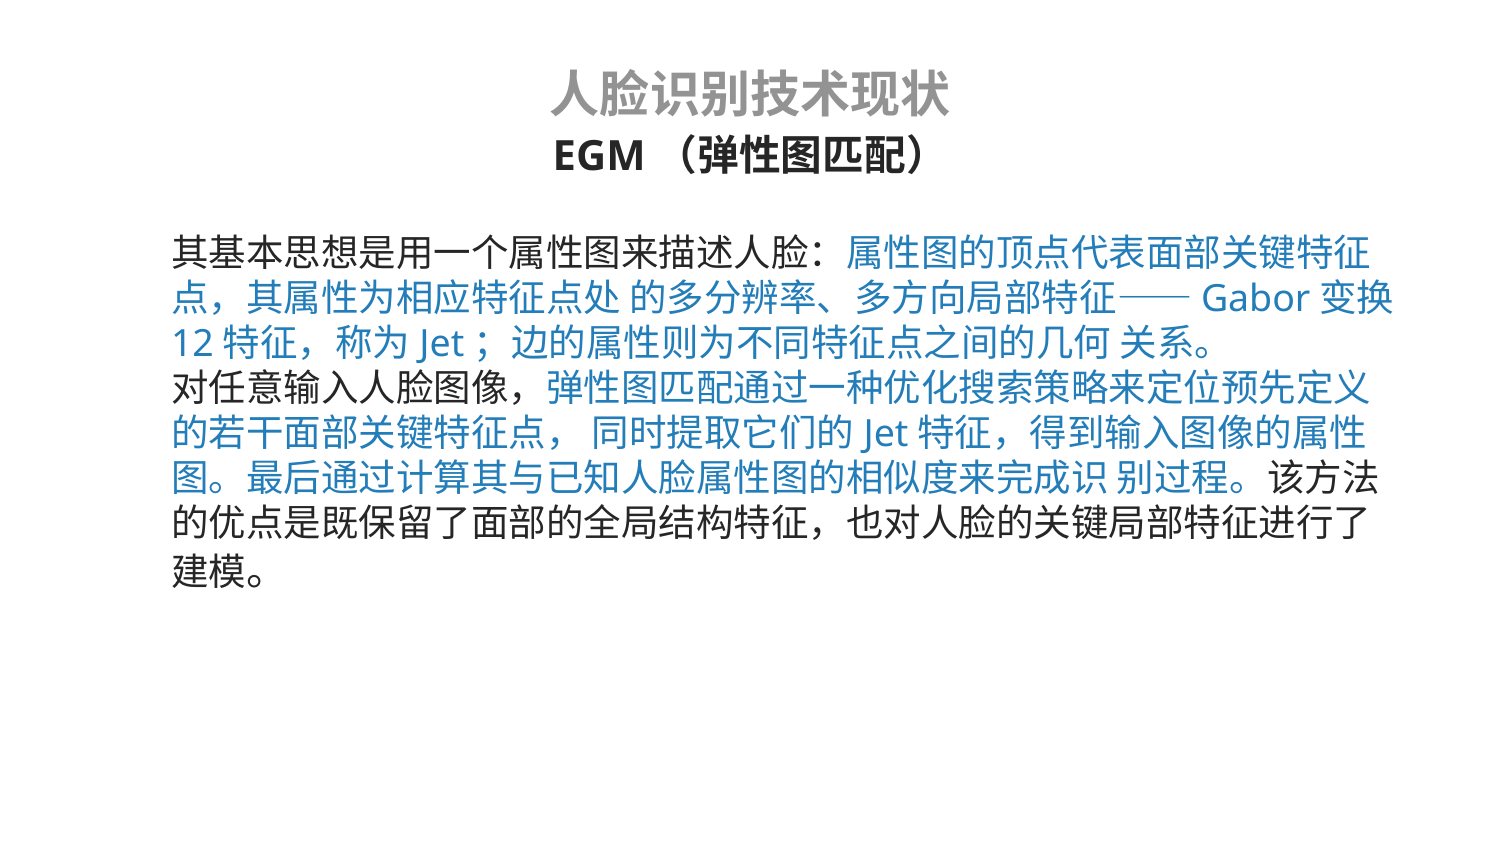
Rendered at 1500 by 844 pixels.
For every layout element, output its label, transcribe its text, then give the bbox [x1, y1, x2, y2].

text_box 其基本思想是用一个属性图来描述人脸：属性图的顶点代表面部关键特征点，其属性为相应特征点处 的多分辨率、多方向局部特征——Gabor变换12特征，称为Jet；边的属性则为不同特征点之间的几何 关系。 对任意输入人脸图像，弹性图匹配通过一种优化搜索策略来定位预先定义的若干面部关键特征点， 同时提取它们的Jet特征，得到输入图像的属性图。最后通过计算其与已知人脸属性图的相似度来完成识 别过程。该方法的优点是既保留了面部的全局结构特征，也对人脸的关键局部特征进行了建模。 https://blog.csdn.net/real_myth/article/details/44828219 [156, 221, 1413, 659]
list EGM（弹性图匹配） [412, 137, 1088, 171]
title 人脸识别技术现状 [287, 63, 1213, 122]
